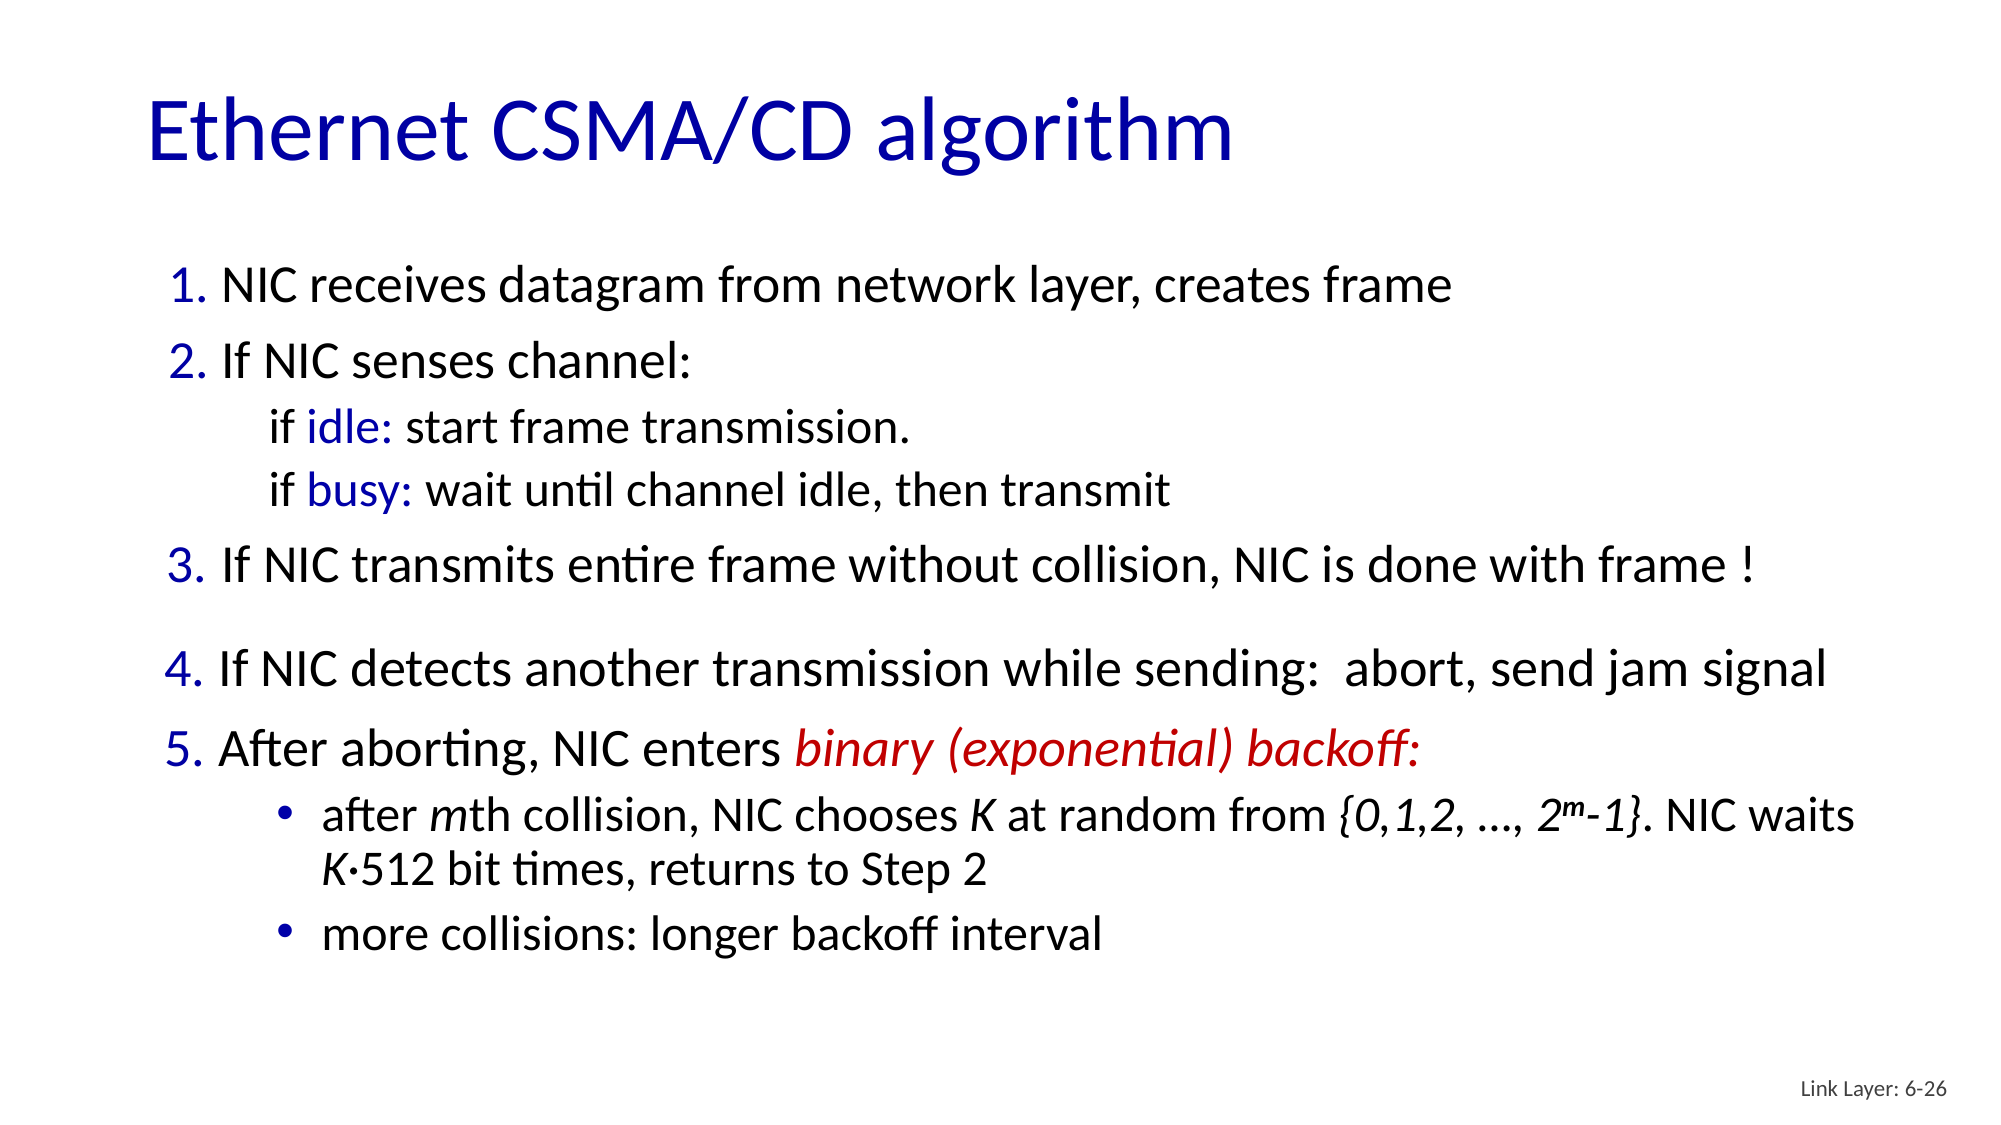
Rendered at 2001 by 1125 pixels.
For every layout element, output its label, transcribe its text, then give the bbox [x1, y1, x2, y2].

title Ethernet CSMA/CD algorithm [131, 57, 1857, 205]
text_box NIC receives datagram from network layer, creates frame If NIC senses channel: if idle: start frame transmission. if busy: wait until channel idle, then transmit If NIC transmits entire frame without collision, NIC is done with frame ! [131, 248, 1803, 632]
slide_number Link Layer: 6-26 [1512, 1056, 1963, 1117]
text_box If NIC detects another transmission while sending: abort, send jam signal After aborting, NIC enters binary (exponential) backoff: after mth collision, NIC chooses K at random from {0,1,2, …, 2m-1}. NIC waits K·512 bit times, returns to Step 2 more collisions: longer backoff interval [128, 632, 1968, 1042]
